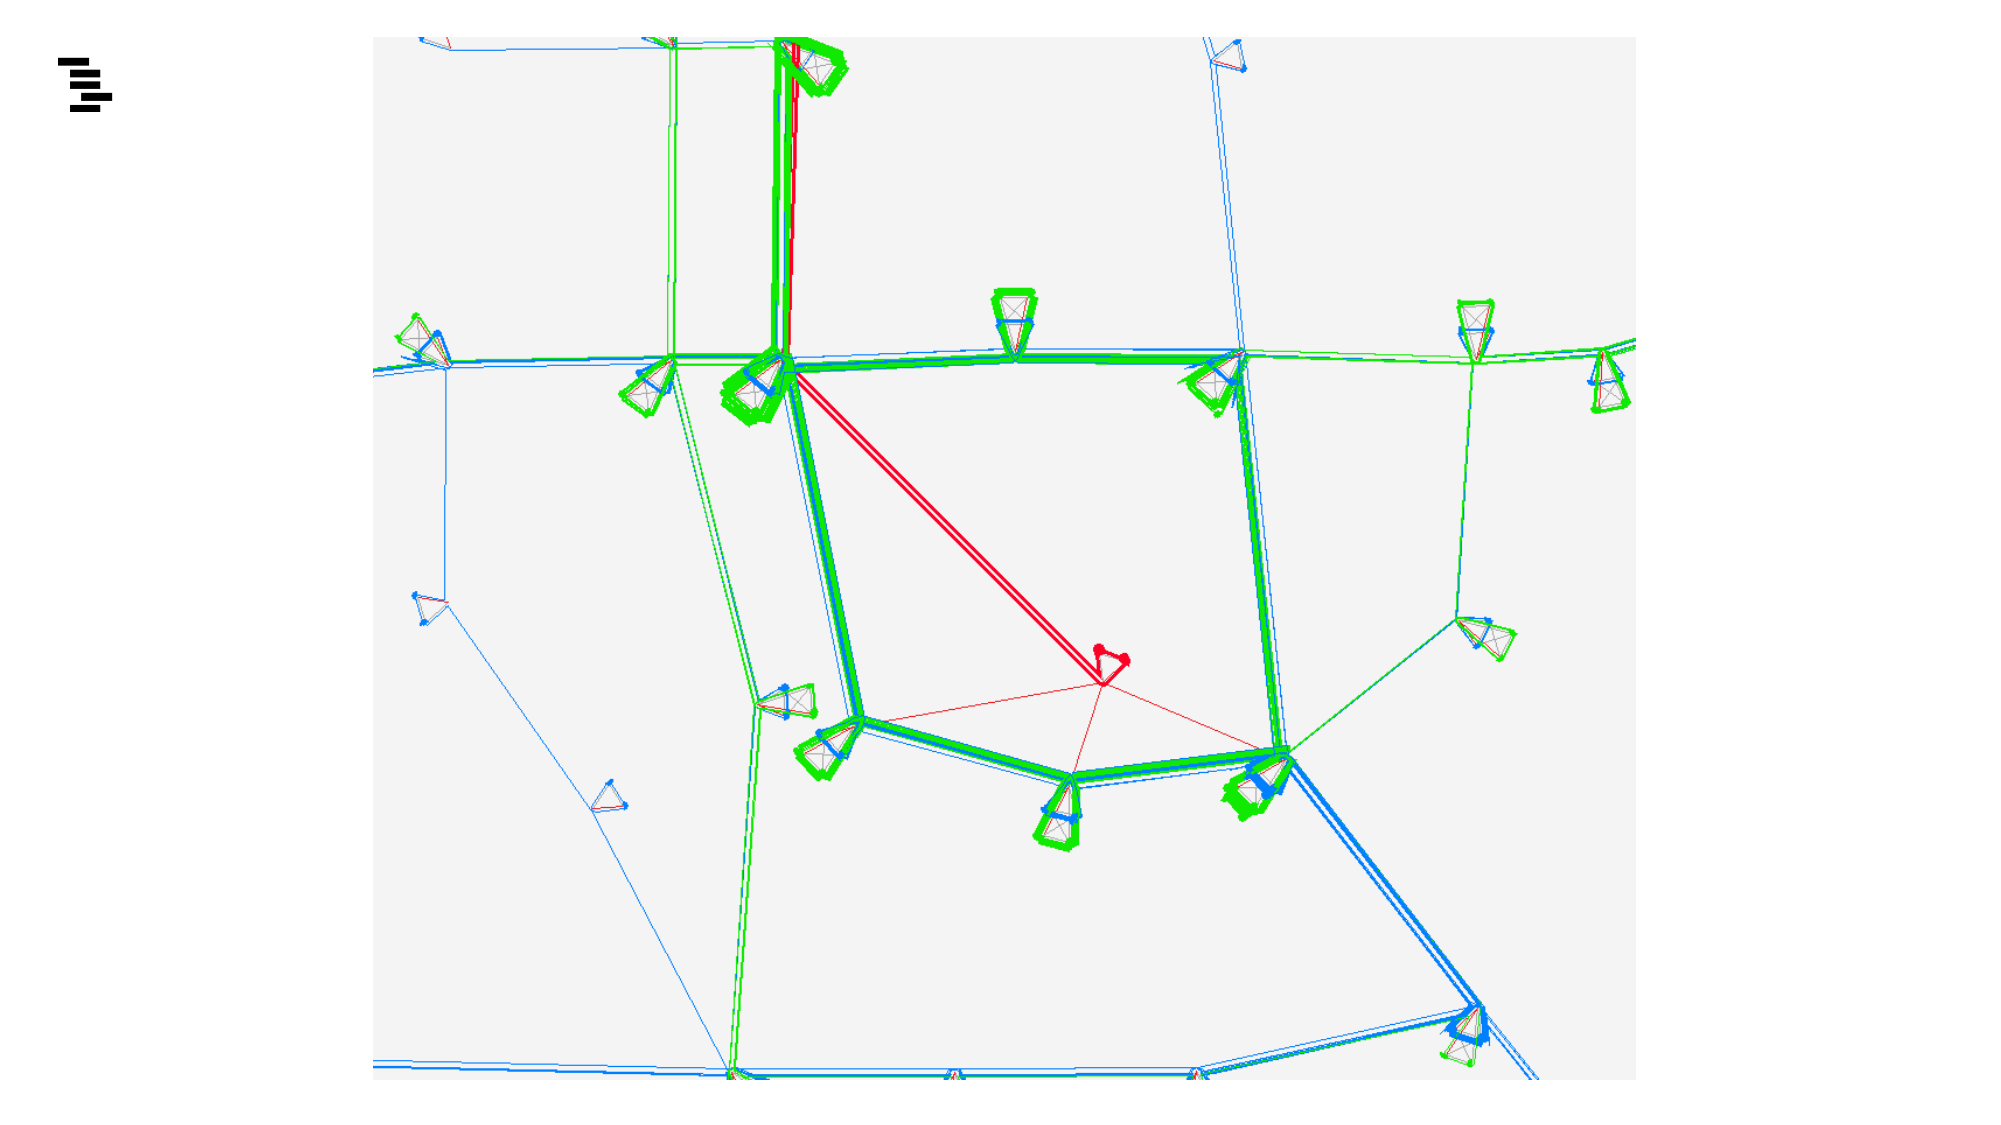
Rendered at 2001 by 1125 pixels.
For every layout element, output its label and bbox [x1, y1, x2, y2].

picture [373, 37, 1636, 1080]
picture [58, 54, 122, 112]
